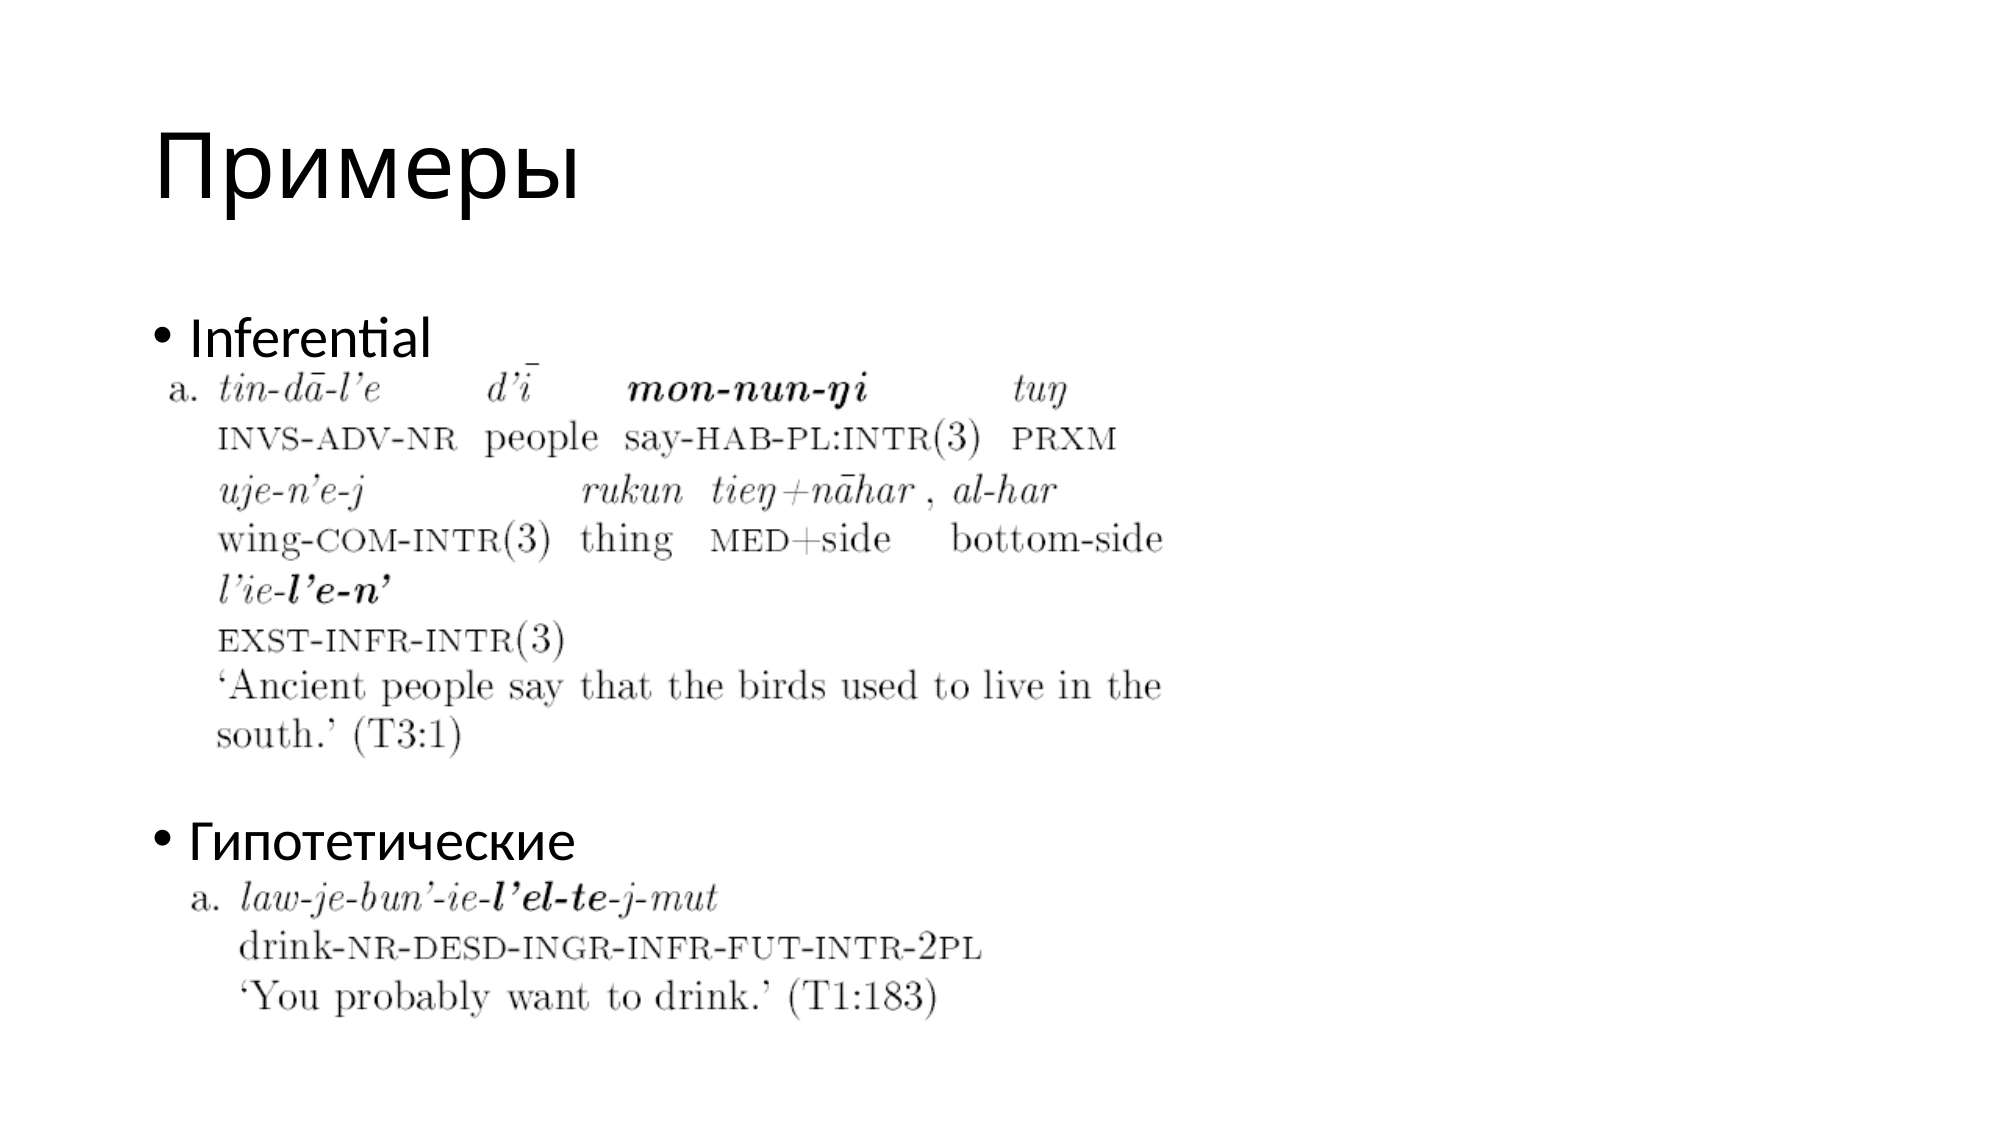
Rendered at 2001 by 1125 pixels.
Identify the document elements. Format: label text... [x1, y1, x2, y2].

title Примеры [137, 59, 1863, 278]
picture [178, 879, 1002, 1033]
picture [156, 362, 1194, 763]
list Inferential Гипотетические [137, 299, 1863, 1014]
